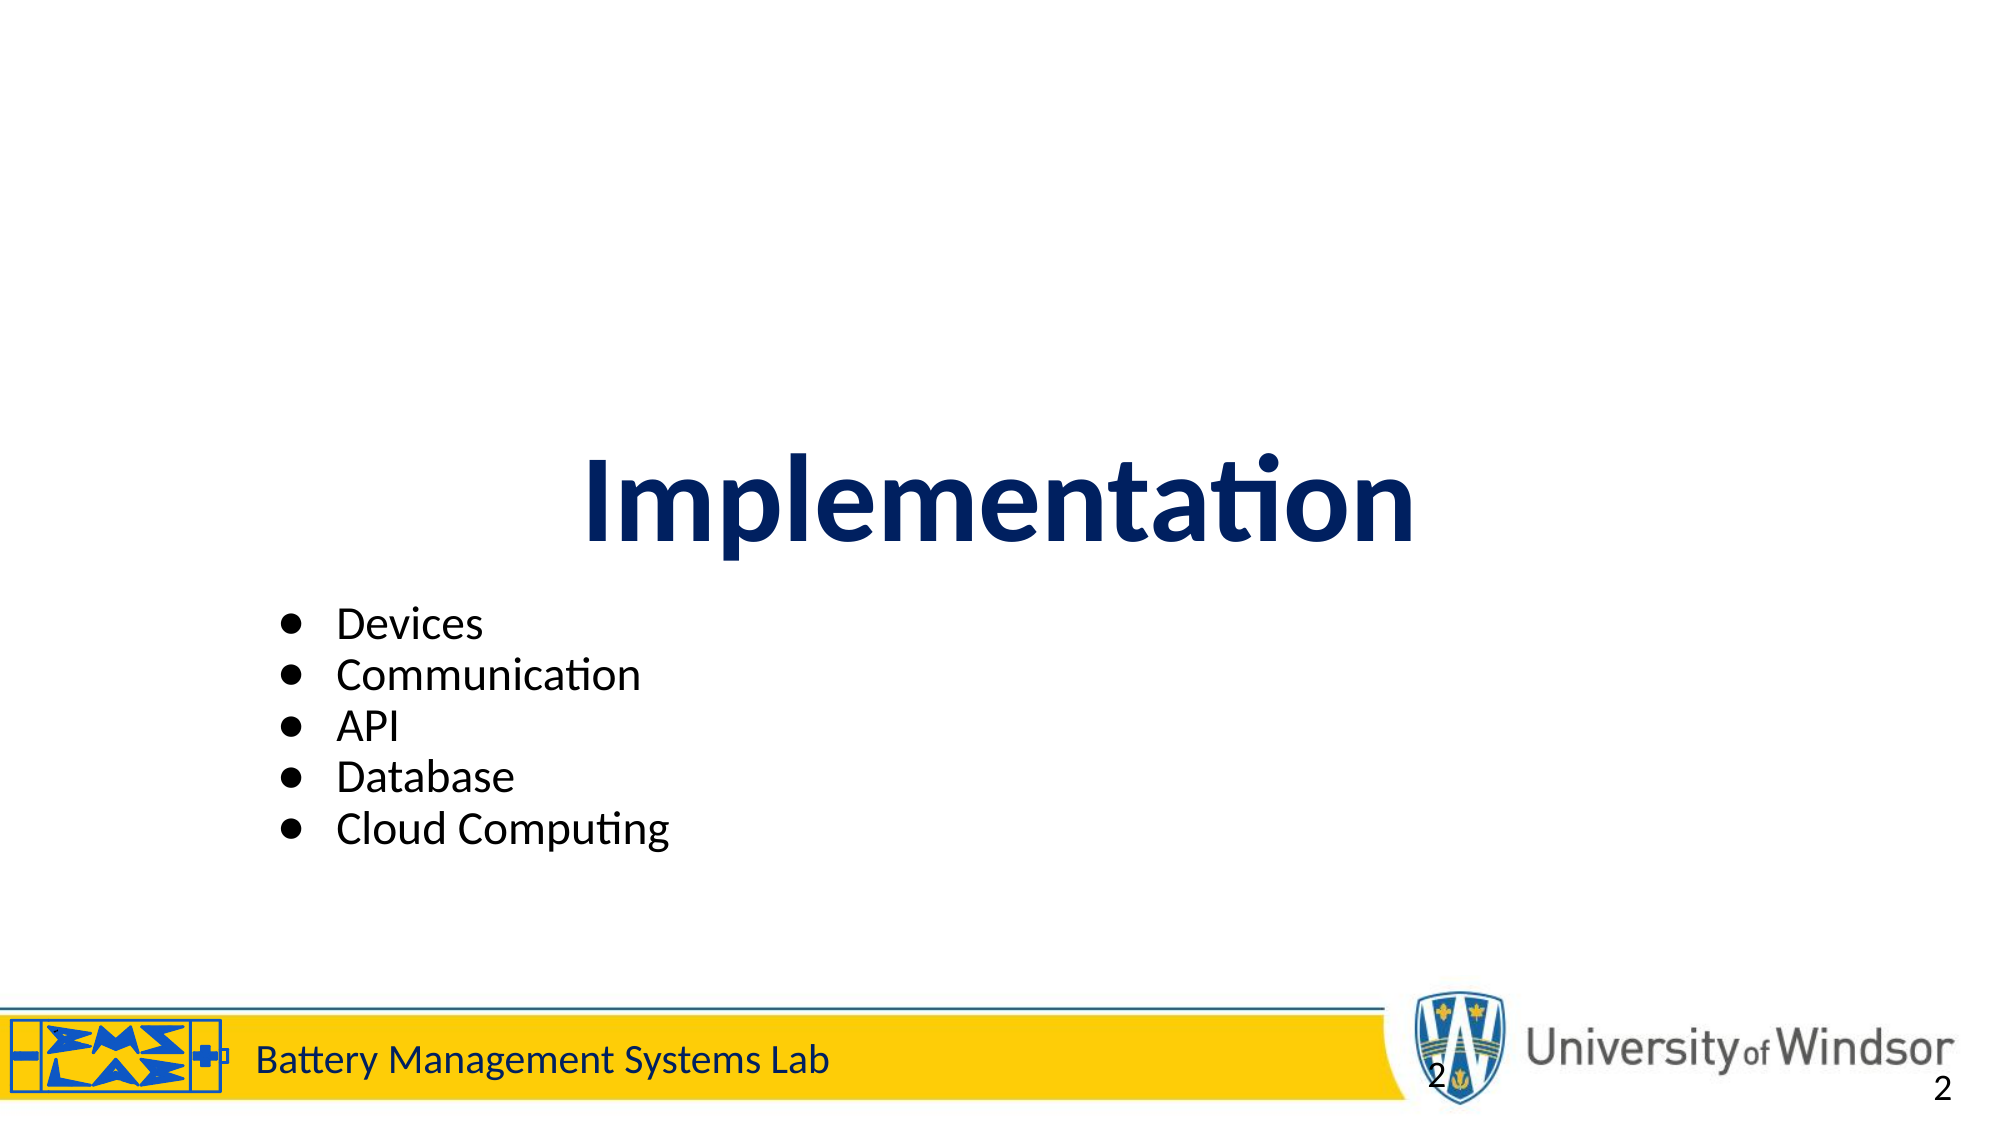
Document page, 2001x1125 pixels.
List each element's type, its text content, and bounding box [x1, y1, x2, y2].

subtitle Devices Communication API Database Cloud Computing [249, 590, 1750, 863]
slide_number 2 [1412, 1042, 1863, 1103]
picture [0, 975, 2000, 1125]
title Implementation [249, 184, 1750, 576]
